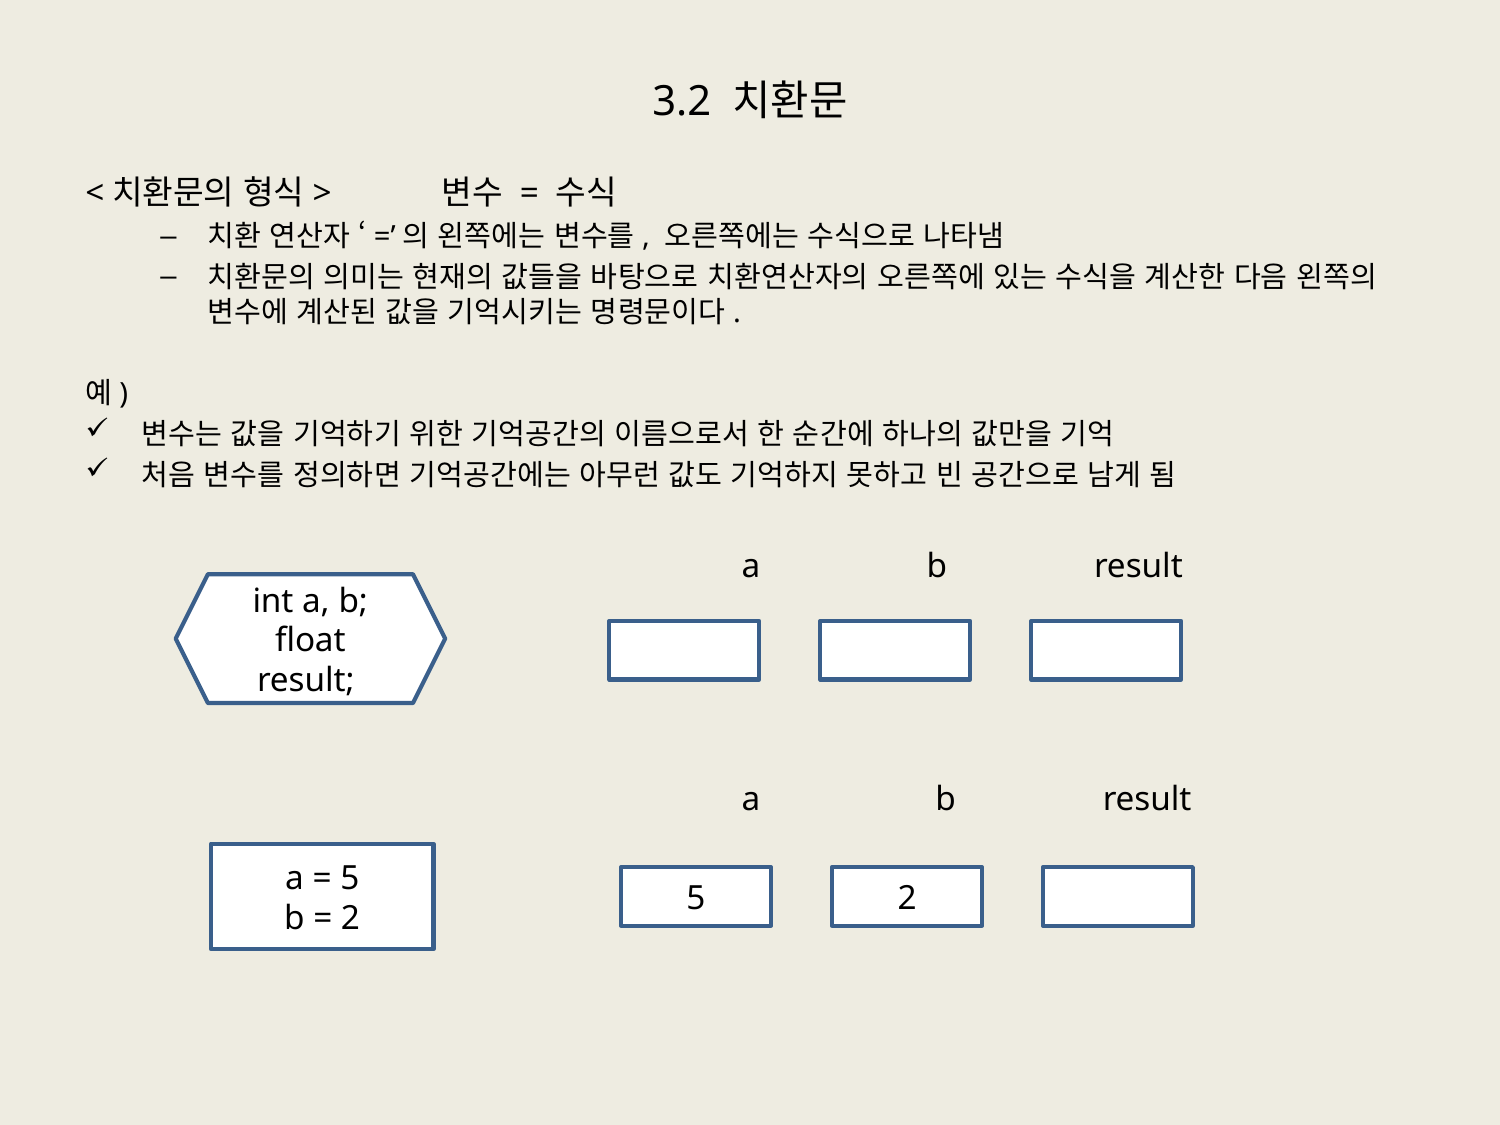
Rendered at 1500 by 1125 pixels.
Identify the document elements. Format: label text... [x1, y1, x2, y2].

text_box 5 [619, 865, 773, 928]
title 3.2 치환문 [75, 45, 1425, 153]
text_box [1029, 619, 1183, 682]
list <치환문의 형식> 변수 = 수식 치환 연산자 ‘=’의 왼쪽에는 변수를, 오른쪽에는 수식으로 나타냄 치환문의 의미는 현재의 값들을 바탕으로 치환연산자의 오른쪽에 있는 수식을 계산한 다음 왼쪽의 변수에 계산된 값을 기억시키는 명령문이다. 예) 변수는 값을 기억하기 위한 기억공간의 이름으로서 한 순간에 하나의 값만을 기억 처음 변수를 정의하면 기억공간에는 아무런 값도 기억하지 못하고 빈 공간으로 남게 됨 a b result a b result [70, 164, 1421, 1020]
text_box [818, 619, 972, 682]
text_box a = 5 b = 2 [209, 842, 436, 951]
text_box [607, 619, 761, 682]
text_box int a, b; float result; [173, 572, 448, 706]
text_box [1041, 865, 1195, 928]
text_box 2 [830, 865, 984, 928]
